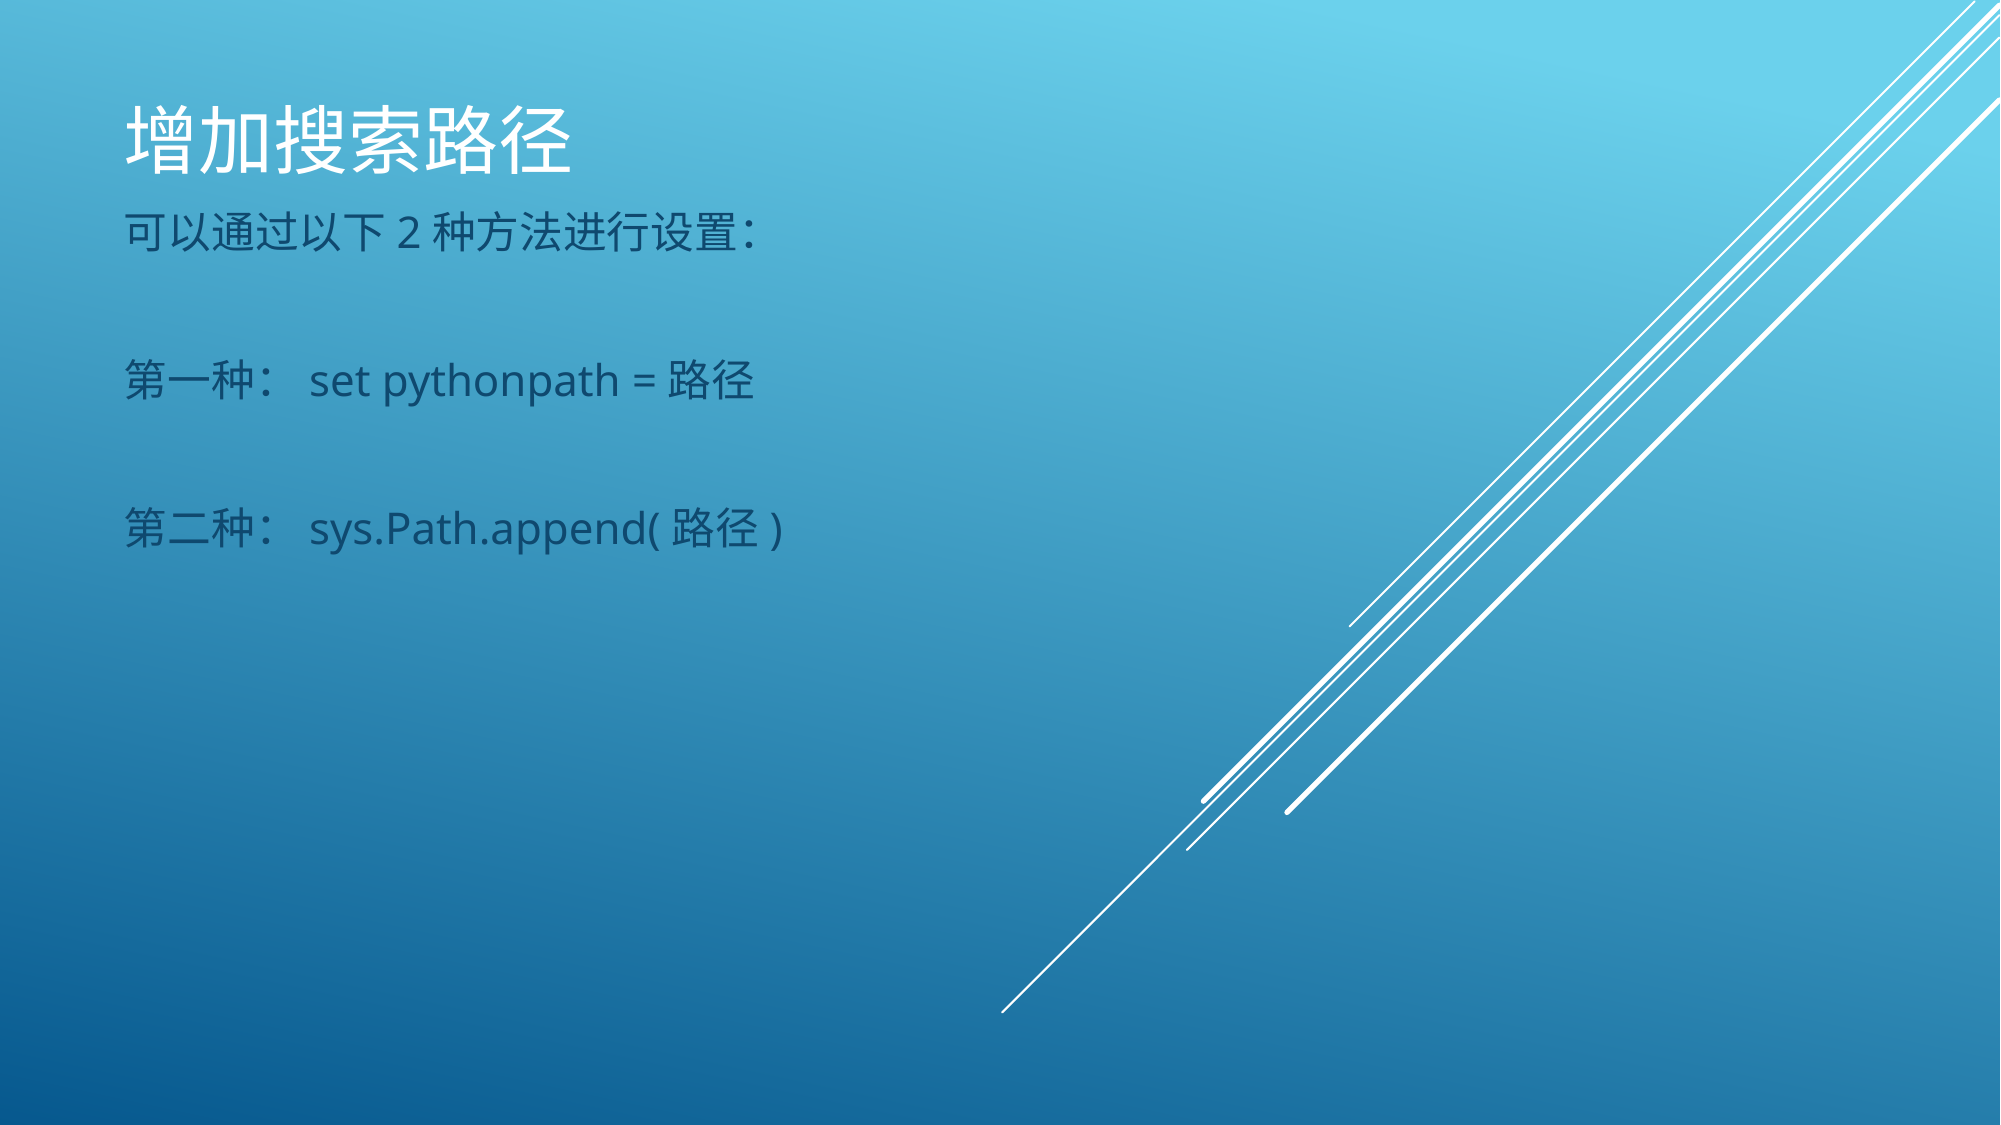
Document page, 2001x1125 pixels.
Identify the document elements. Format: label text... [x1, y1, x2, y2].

text_box 增加搜索路径 可以通过以下2种方法进行设置： 第一种：set pythonpath =路径 第二种：sys.Path.append(路径) [108, 86, 1902, 870]
